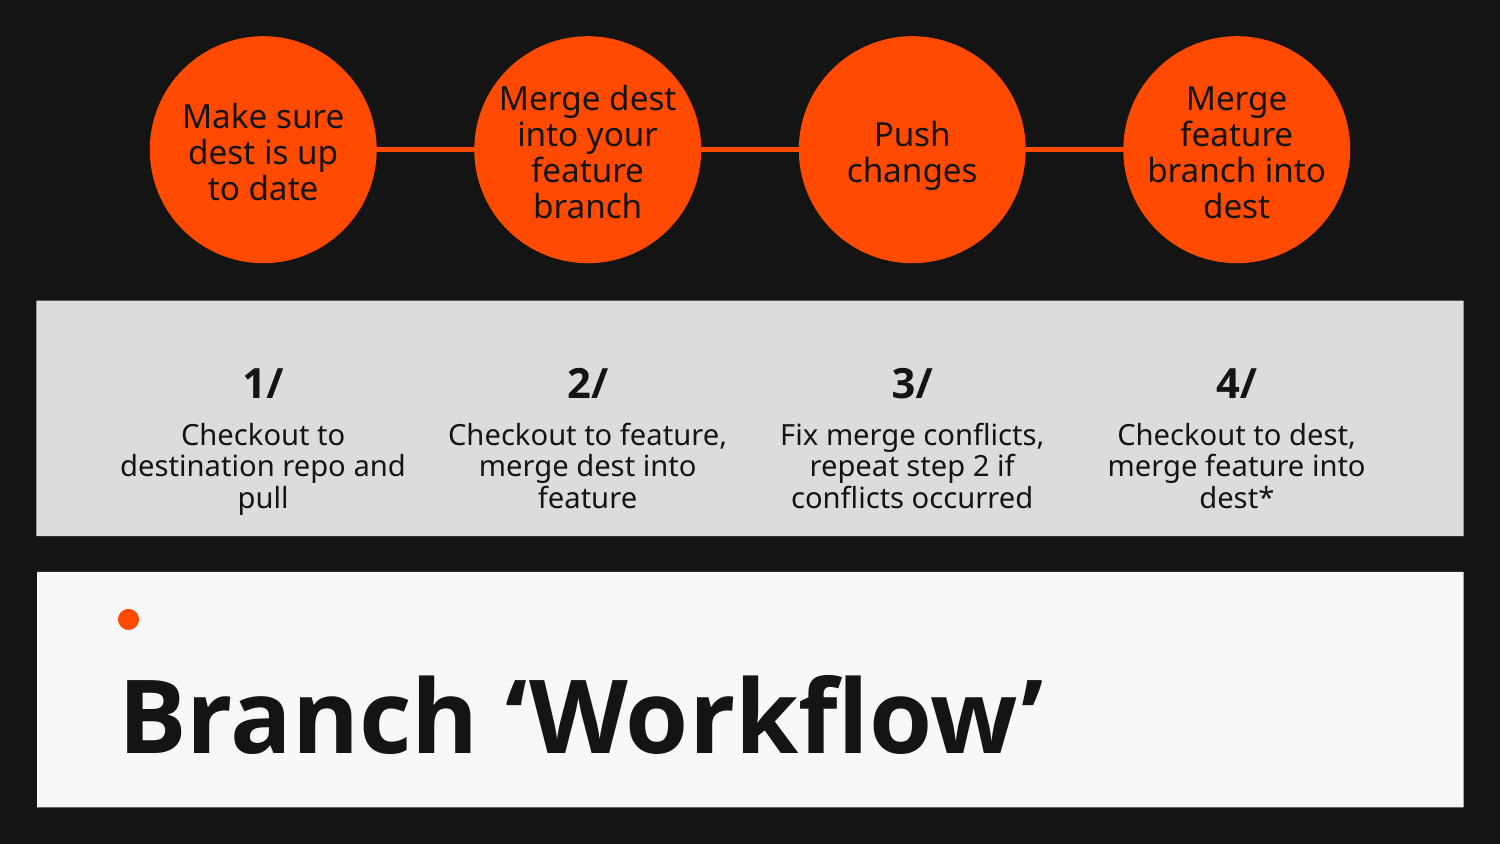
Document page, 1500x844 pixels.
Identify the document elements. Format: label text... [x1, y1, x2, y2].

text_box Push changes [820, 100, 1004, 200]
text_box Merge feature branch into dest [1145, 100, 1329, 200]
text_box 1/ [118, 354, 409, 407]
text_box [474, 157, 701, 264]
text_box [474, 36, 702, 147]
text_box Checkout to destination repo and pull [118, 420, 409, 489]
text_box [1123, 36, 1351, 264]
text_box Make sure dest is up to date [171, 100, 355, 200]
text_box [118, 608, 139, 630]
text_box 3/ [767, 354, 1058, 407]
title Branch ‘Workflow’ [118, 684, 1382, 773]
text_box Checkout to dest, merge feature into dest* [1091, 420, 1382, 489]
text_box Checkout to feature, merge dest into feature [442, 420, 733, 489]
text_box Merge dest into your feature branch [496, 100, 680, 200]
text_box [799, 157, 1026, 264]
text_box [36, 300, 1464, 537]
text_box Fix merge conflicts, repeat step 2 if conflicts occurred [767, 420, 1058, 489]
text_box [149, 36, 377, 264]
text_box 4/ [1091, 354, 1382, 407]
text_box 2/ [442, 354, 733, 407]
text_box [798, 36, 1026, 147]
